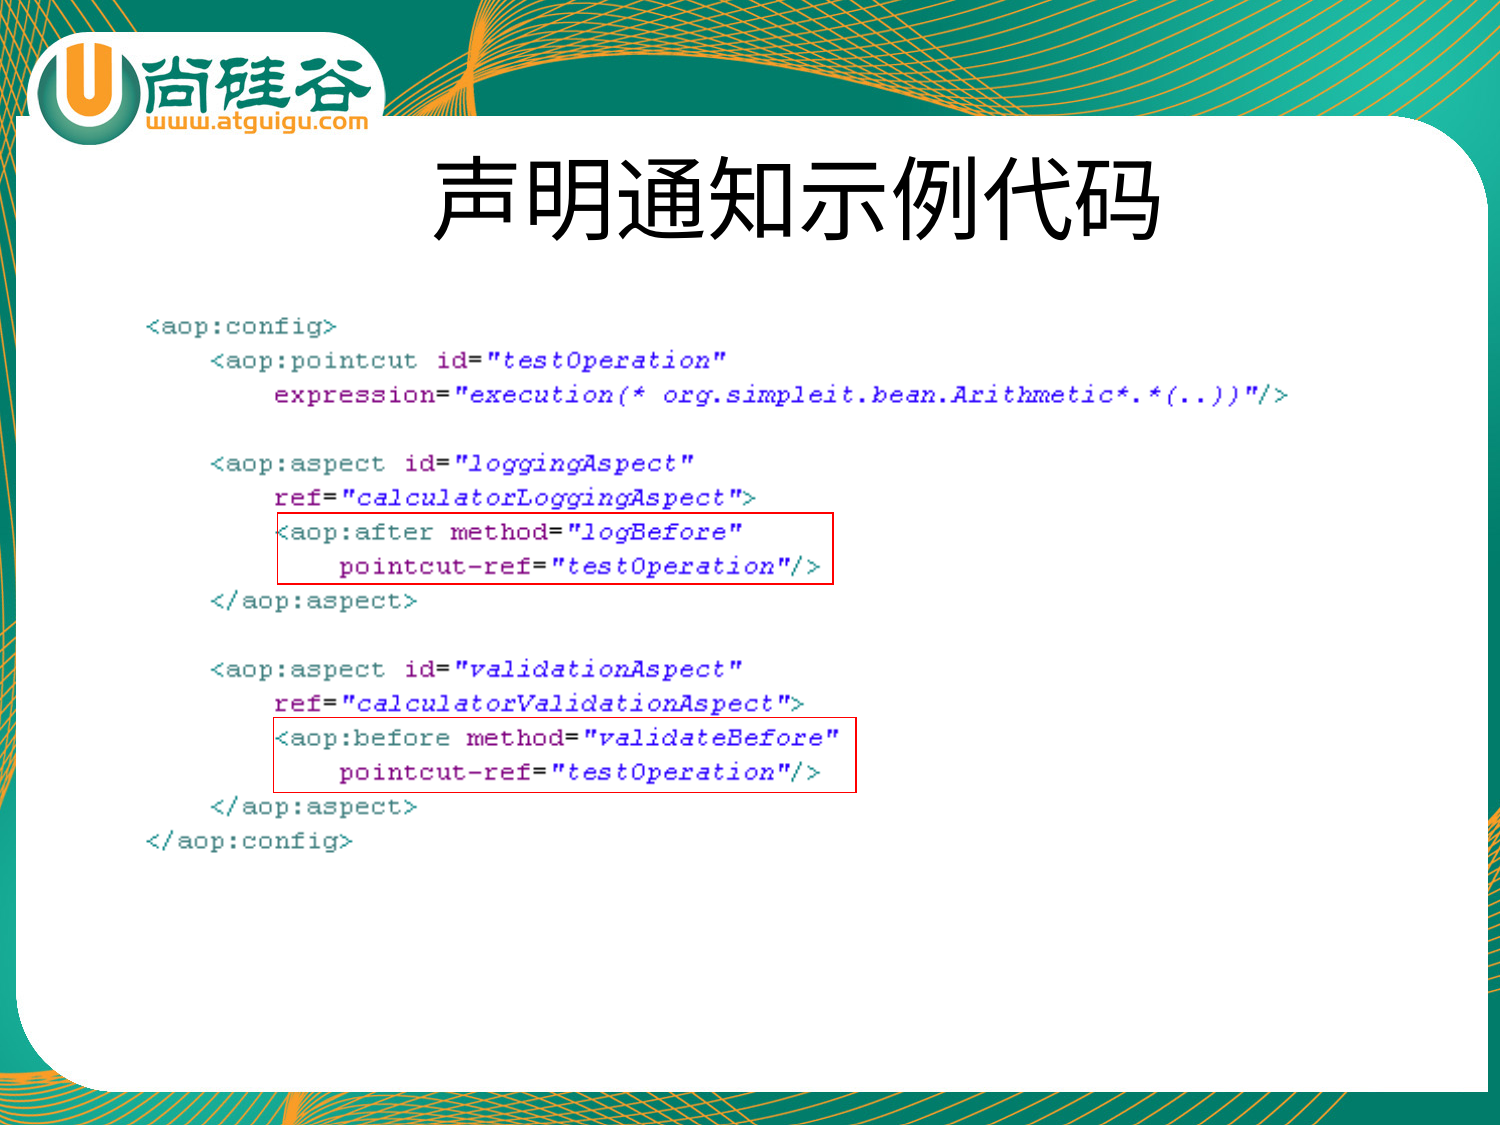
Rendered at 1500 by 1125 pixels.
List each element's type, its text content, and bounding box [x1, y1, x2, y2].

title 声明通知示例代码 [123, 126, 1474, 268]
picture [0, 0, 1500, 1125]
